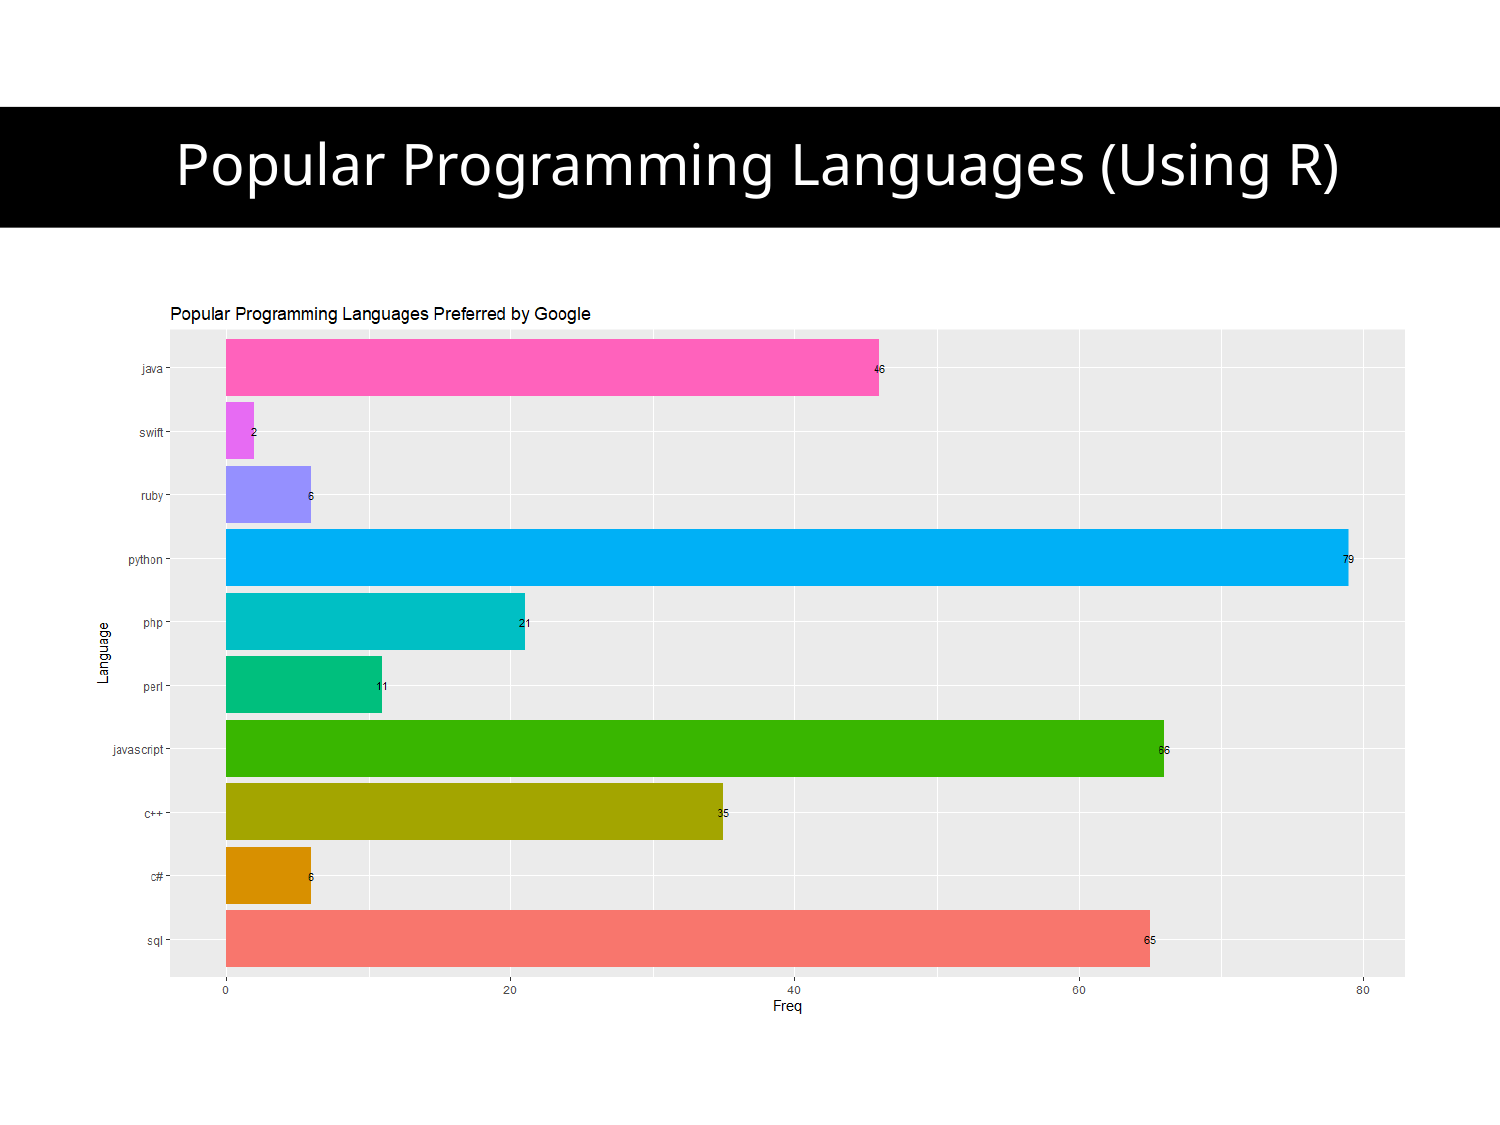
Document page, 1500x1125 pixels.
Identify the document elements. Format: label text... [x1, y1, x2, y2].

title Popular Programming Languages (Using R) [68, 105, 1448, 228]
text_box [0, 106, 1500, 229]
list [88, 298, 1412, 1020]
